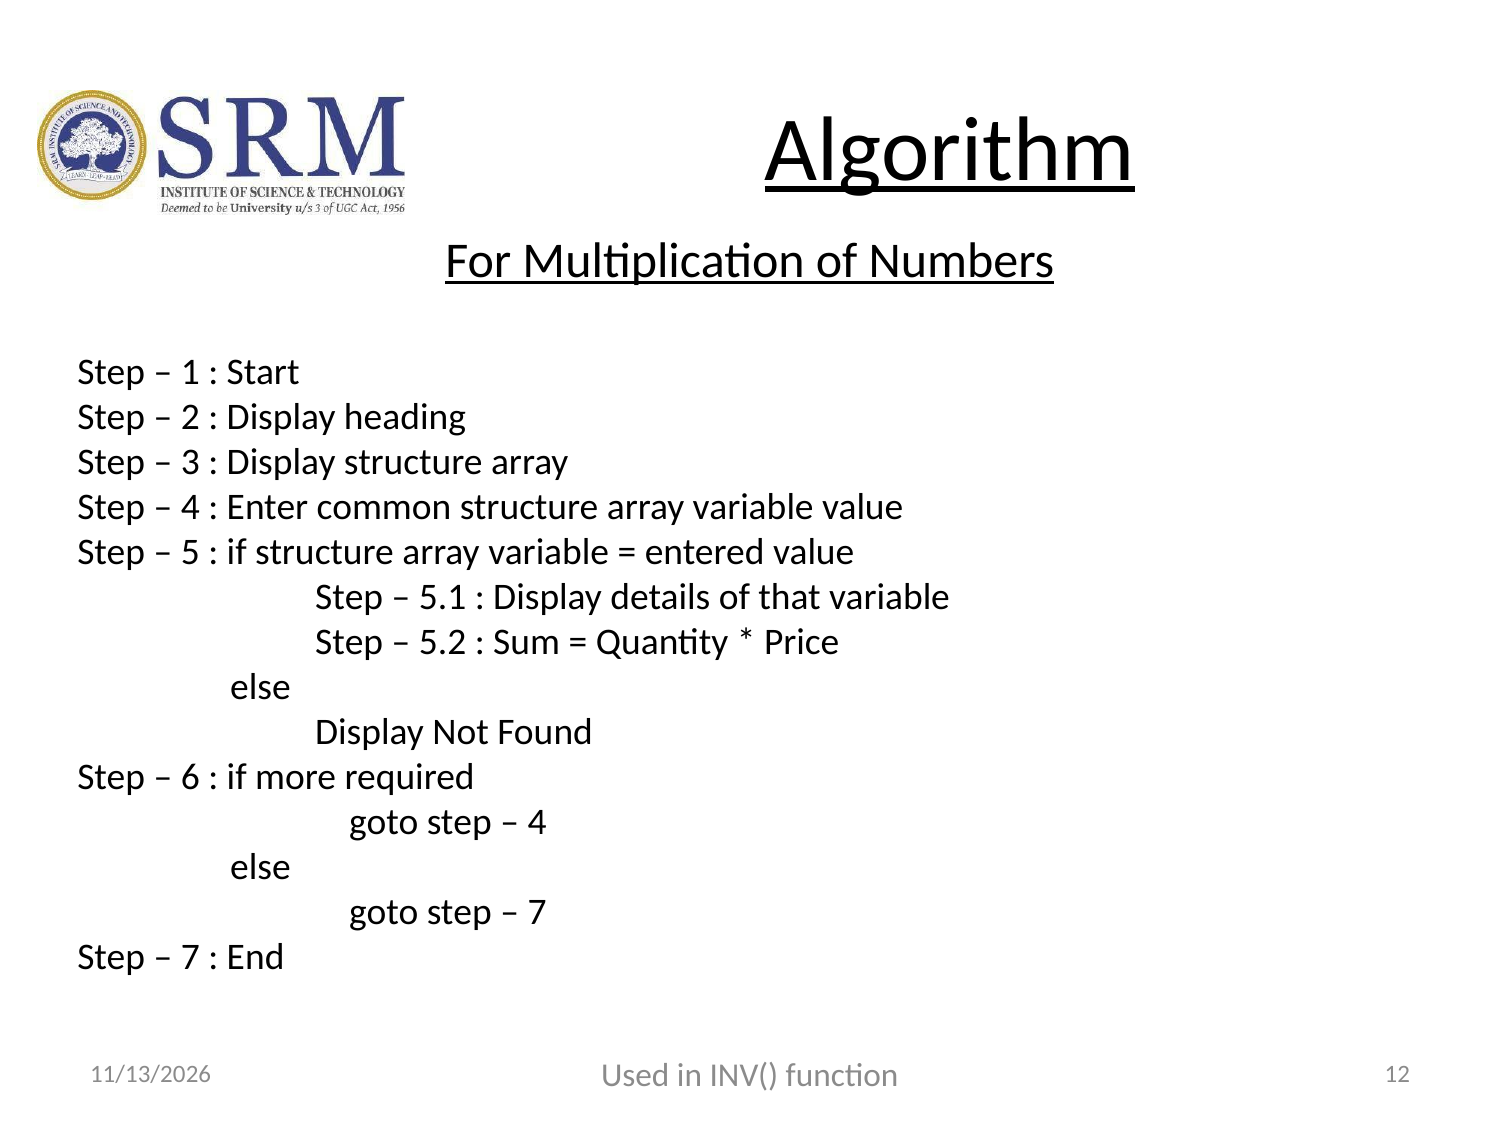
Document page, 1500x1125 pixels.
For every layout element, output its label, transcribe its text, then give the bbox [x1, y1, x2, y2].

footer Used in INV() function [512, 1042, 988, 1103]
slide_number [75, 1042, 425, 1103]
picture [37, 90, 405, 215]
slide_number 12 [1074, 1042, 1425, 1103]
text_box For Multiplication of Numbers Step – 1 : Start Step – 2 : Display heading Step – 3 : Display structure array Step – 4 : Enter common structure array variable value Step – 5 : if structure array variable = entered value Step – 5.1 : Display details of that variable Step – 5.2 : Sum = Quantity * Price else Display Not Found Step – 6 : if more required goto step – 4 else goto step – 7 Step – 7 : End [60, 235, 1439, 1015]
text_box Algorithm [448, 48, 1452, 240]
